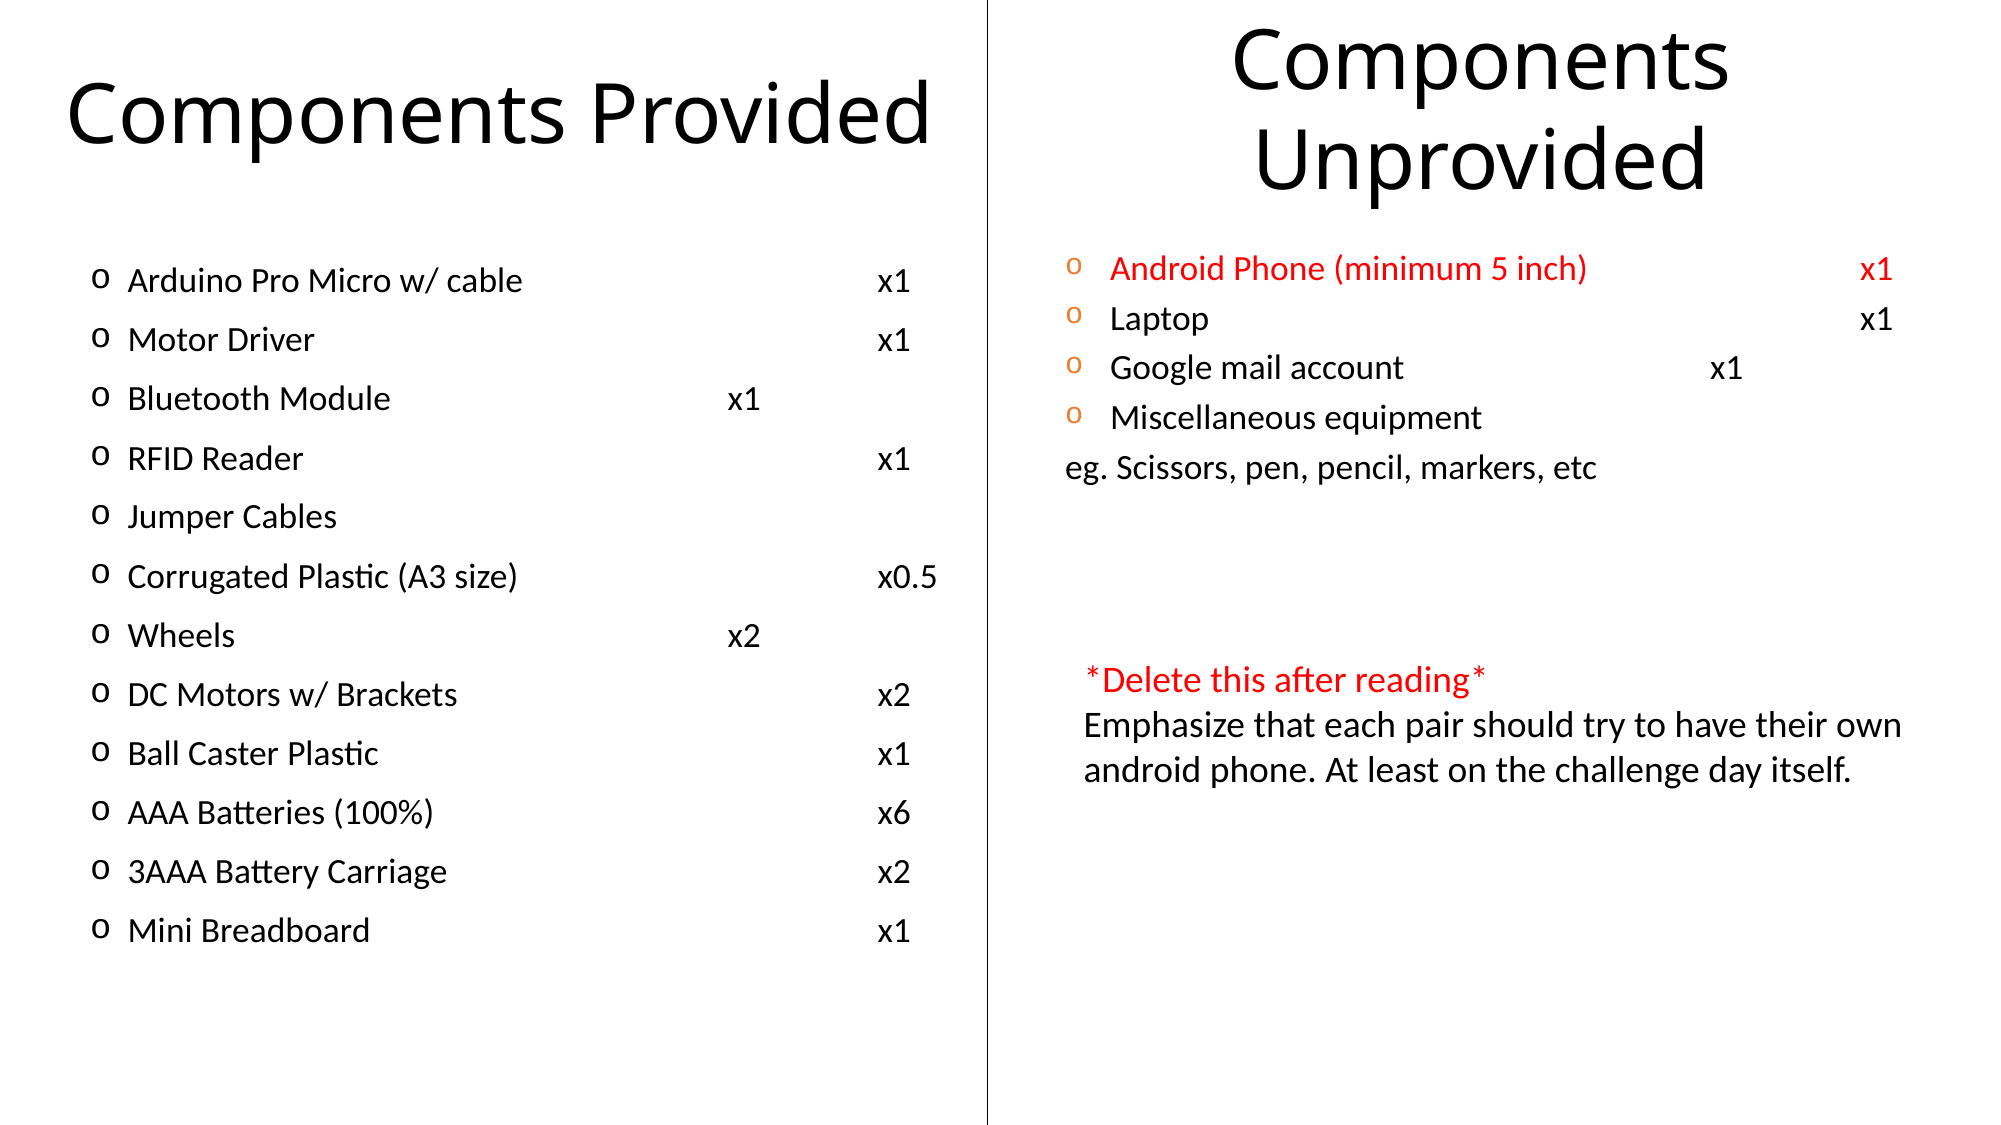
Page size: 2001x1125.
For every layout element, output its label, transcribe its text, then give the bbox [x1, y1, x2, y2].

list Arduino Pro Micro w/ cable x1 Motor Driver x1 Bluetooth Module x1 RFID Reader x1 Jumper Cables Corrugated Plastic (A3 size) x0.5 Wheels x2 DC Motors w/ Brackets x2 Ball Caster Plastic x1 AAA Batteries (100%) x6 3AAA Battery Carriage x2 Mini Breadboard x1 [75, 198, 975, 1050]
text_box Android Phone (minimum 5 inch) x1 Laptop x1 Google mail account x1 Miscellaneous equipment eg. Scissors, pen, pencil, markers, etc [1049, 237, 1950, 1087]
title Components Provided [24, 24, 975, 208]
text_box *Delete this after reading* Emphasize that each pair should try to have their own android phone. At least on the challenge day itself. [1068, 648, 1950, 798]
text_box Components Unprovided [1012, 62, 1950, 150]
